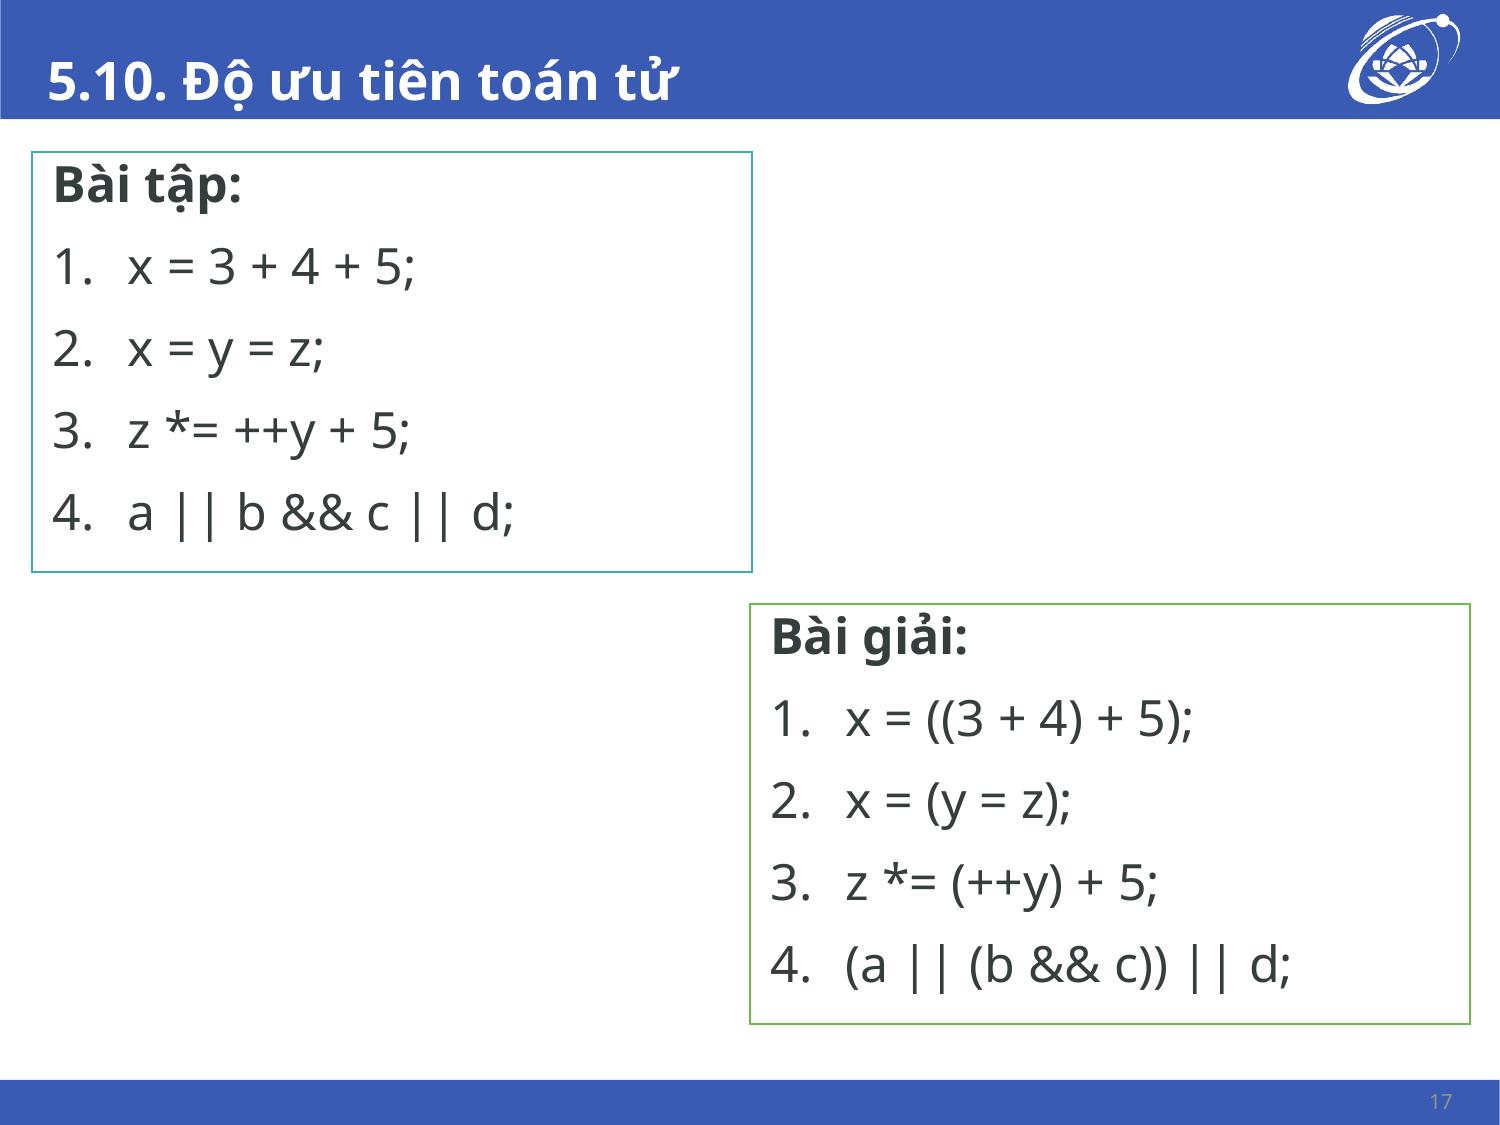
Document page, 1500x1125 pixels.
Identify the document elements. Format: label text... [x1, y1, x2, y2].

title 5.10. Độ ưu tiên toán tử [32, 0, 1468, 120]
text_box Bài giải: x = ((3 + 4) + 5); x = (y = z); z *= (++y) + 5; (a || (b && c)) || d; [749, 603, 1471, 1025]
list Bài tập: x = 3 + 4 + 5; x = y = z; z *= ++y + 5; a || b && c || d; [31, 151, 753, 573]
slide_number 17 [1388, 1083, 1468, 1122]
